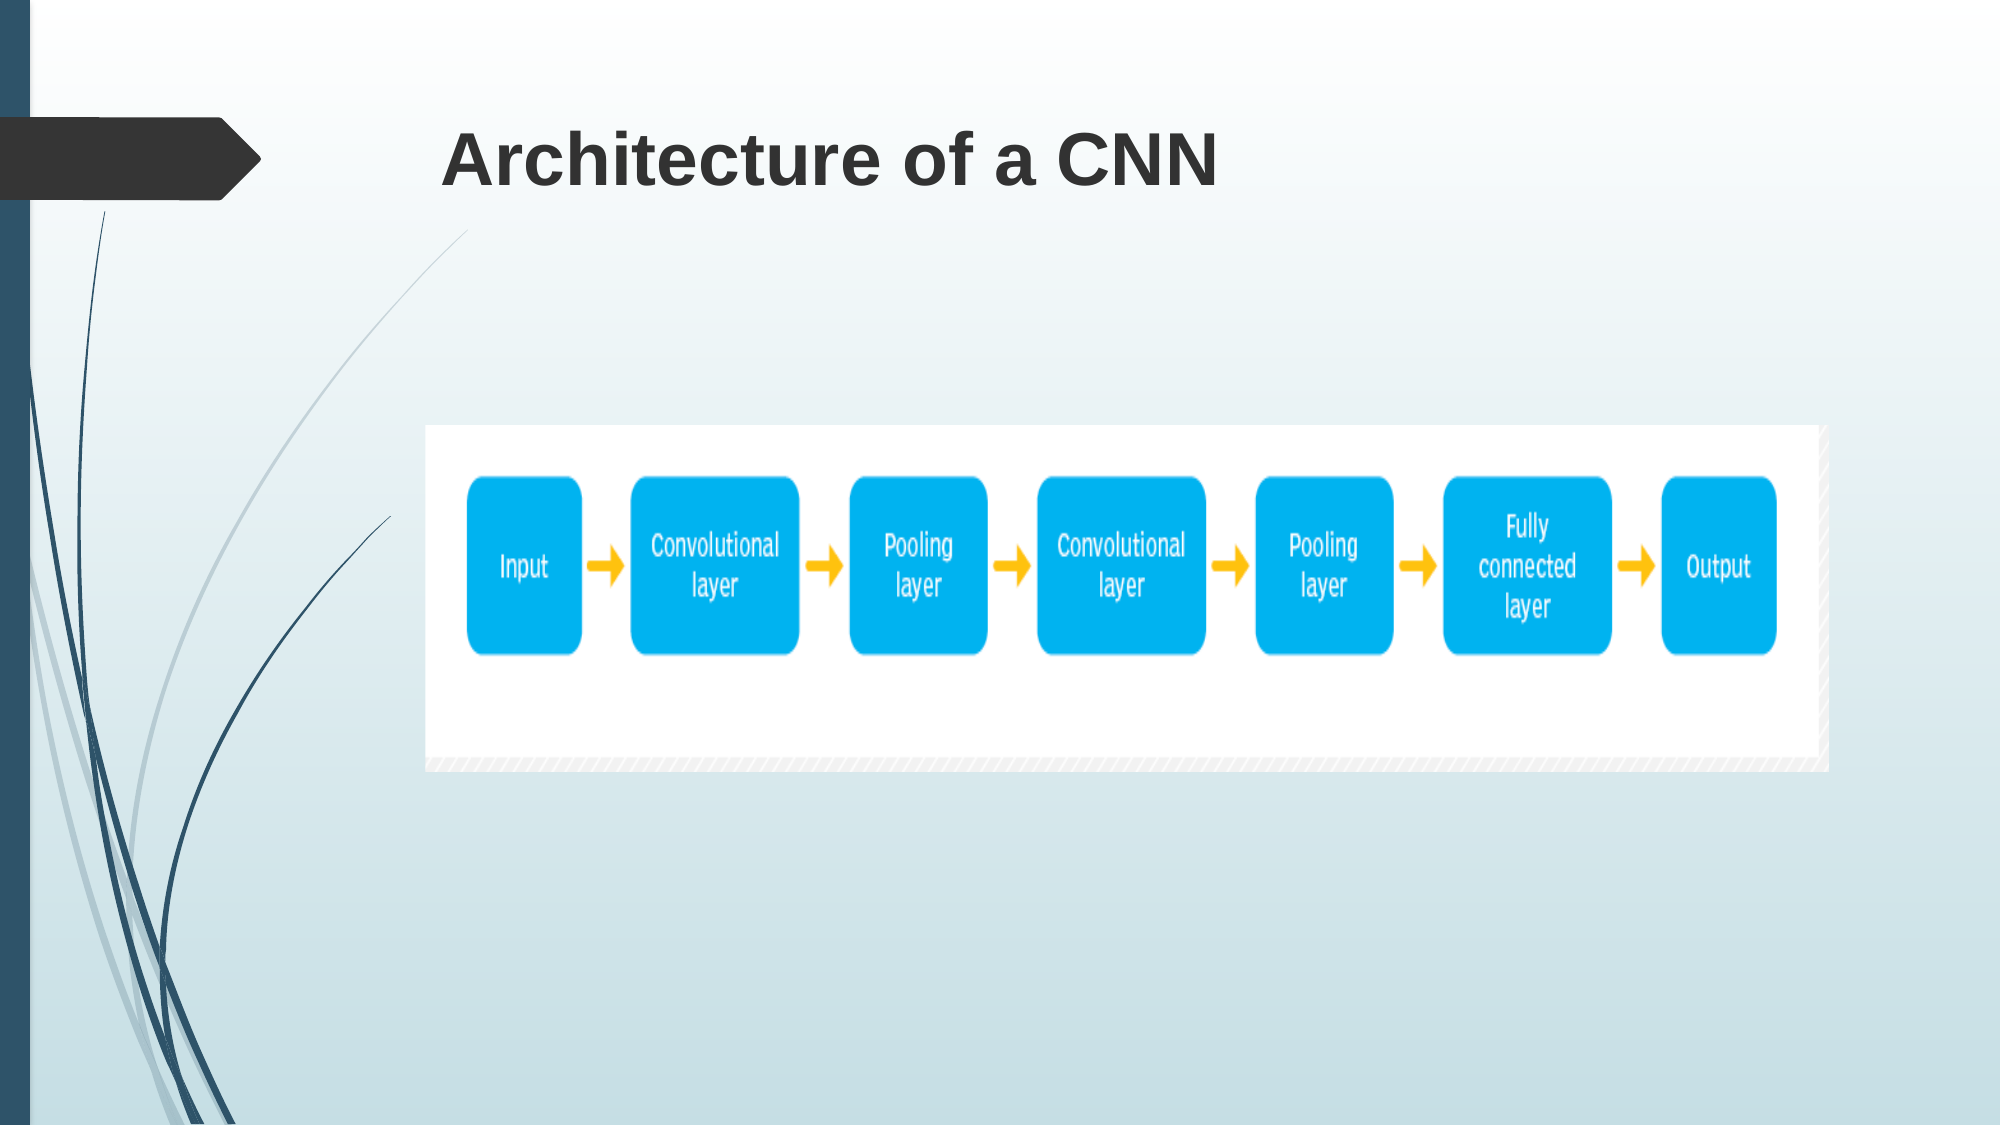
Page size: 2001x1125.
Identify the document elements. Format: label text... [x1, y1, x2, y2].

picture [425, 425, 1830, 772]
title Architecture of a CNN [425, 102, 1888, 313]
